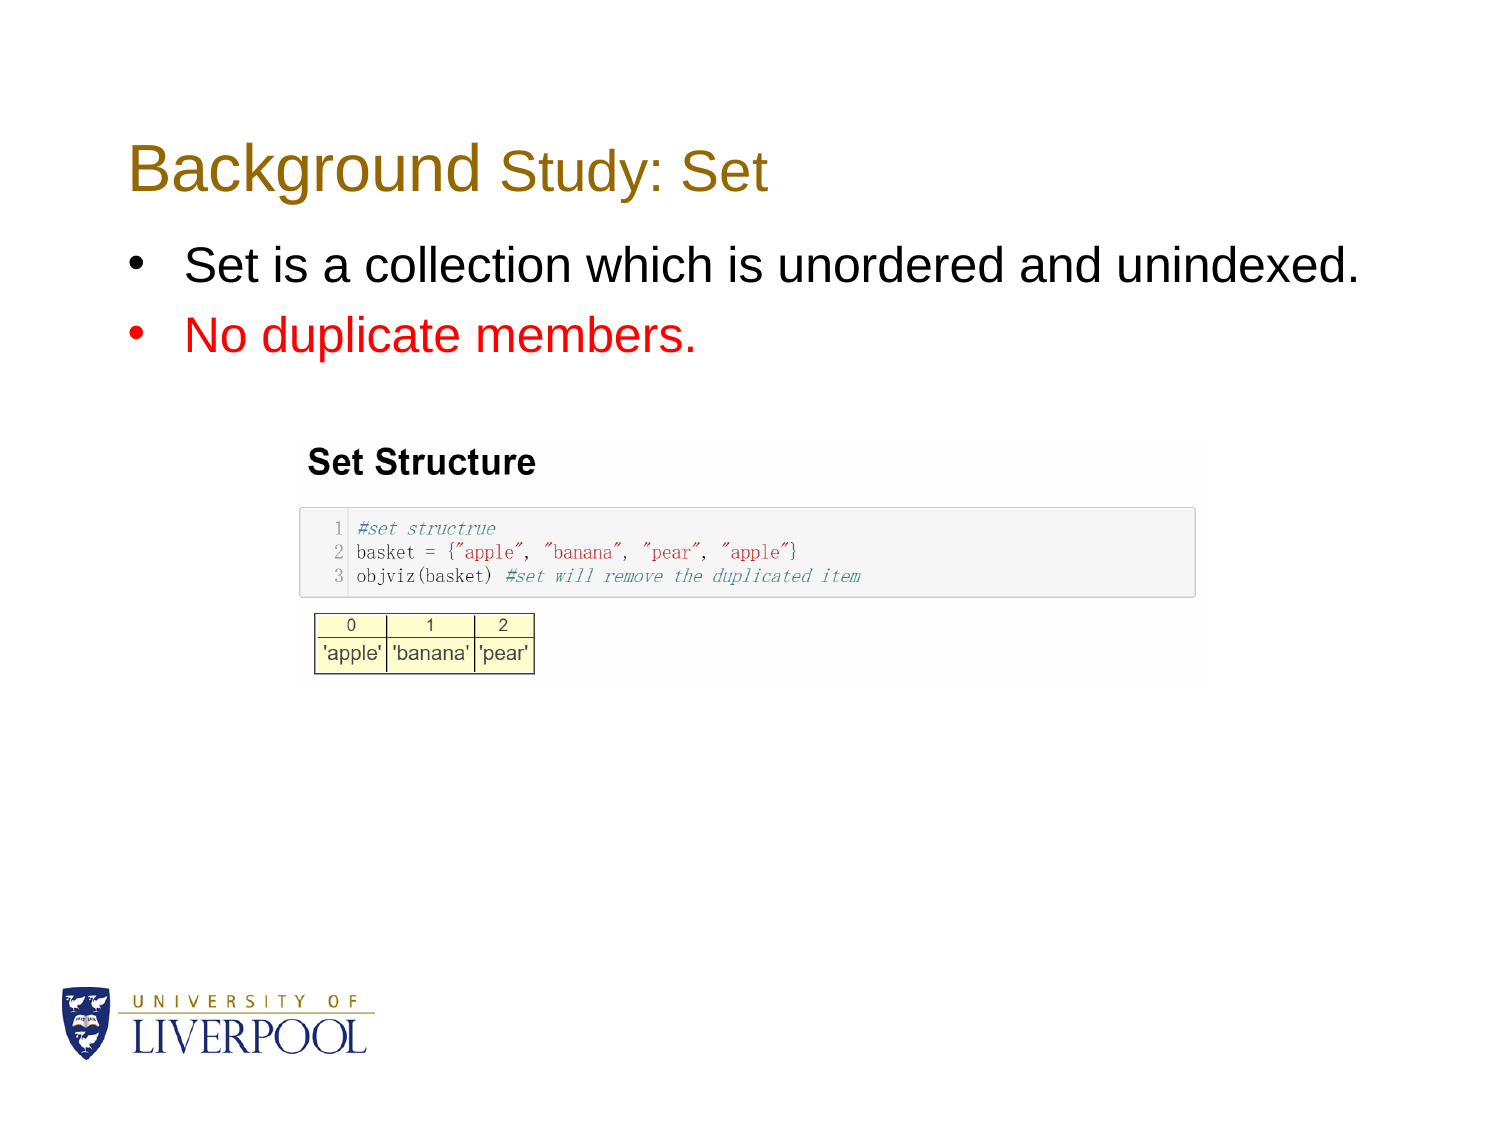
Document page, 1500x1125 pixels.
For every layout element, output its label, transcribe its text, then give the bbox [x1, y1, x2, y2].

picture [62, 987, 375, 1060]
picture [291, 439, 1209, 686]
list Set is a collection which is unordered and unindexed. No duplicate members. [112, 224, 1388, 1038]
title Background Study: Set [112, 62, 1388, 213]
